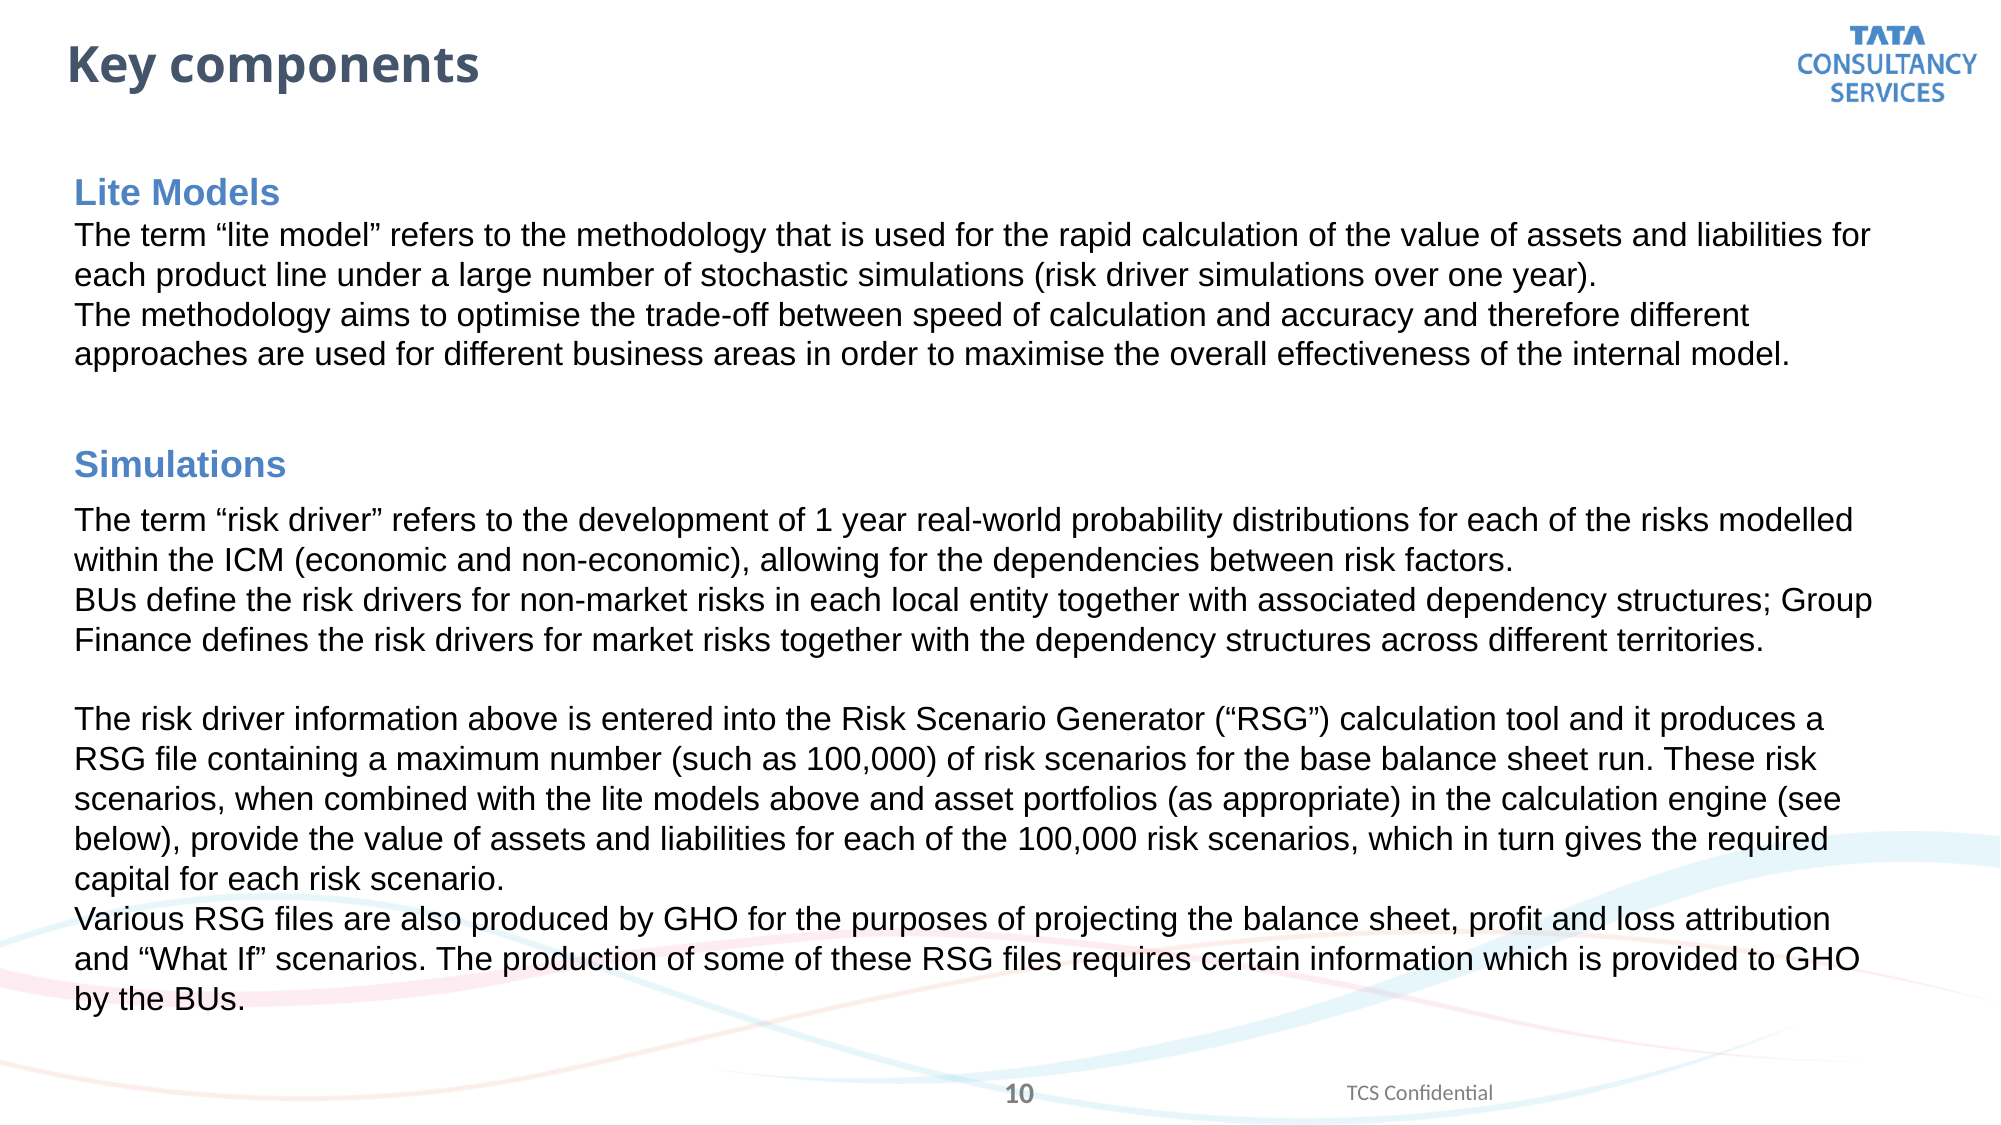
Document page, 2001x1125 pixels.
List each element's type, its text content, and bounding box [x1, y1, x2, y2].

text_box Lite Models The term “lite model” refers to the methodology that is used for the rapid calculation of the value of assets and liabilities for each product line under a large number of stochastic simulations (risk driver simulations over one year). The methodology aims to optimise the trade-off between speed of calculation and accuracy and therefore different approaches are used for different business areas in order to maximise the overall effectiveness of the internal model. [59, 160, 1923, 425]
text_box Simulations The term “risk driver” refers to the development of 1 year real-world probability distributions for each of the risks modelled within the ICM (economic and non-economic), allowing for the dependencies between risk factors. BUs define the risk drivers for non-market risks in each local entity together with associated dependency structures; Group Finance defines the risk drivers for market risks together with the dependency structures across different territories. The risk driver information above is entered into the Risk Scenario Generator (“RSG”) calculation tool and it produces a RSG file containing a maximum number (such as 100,000) of risk scenarios for the base balance sheet run. These risk scenarios, when combined with the lite models above and asset portfolios (as appropriate) in the calculation engine (see below), provide the value of assets and liabilities for each of the 100,000 risk scenarios, which in turn gives the required capital for each risk scenario. Various RSG files are also produced by GHO for the purposes of projecting the balance sheet, profit and loss attribution and “What If” scenarios. The production of some of these RSG files requires certain information which is provided to GHO by the BUs. [59, 433, 1893, 1070]
picture [1788, 6, 1996, 121]
picture [0, 831, 2000, 1125]
text_box Key components [51, 31, 1857, 102]
